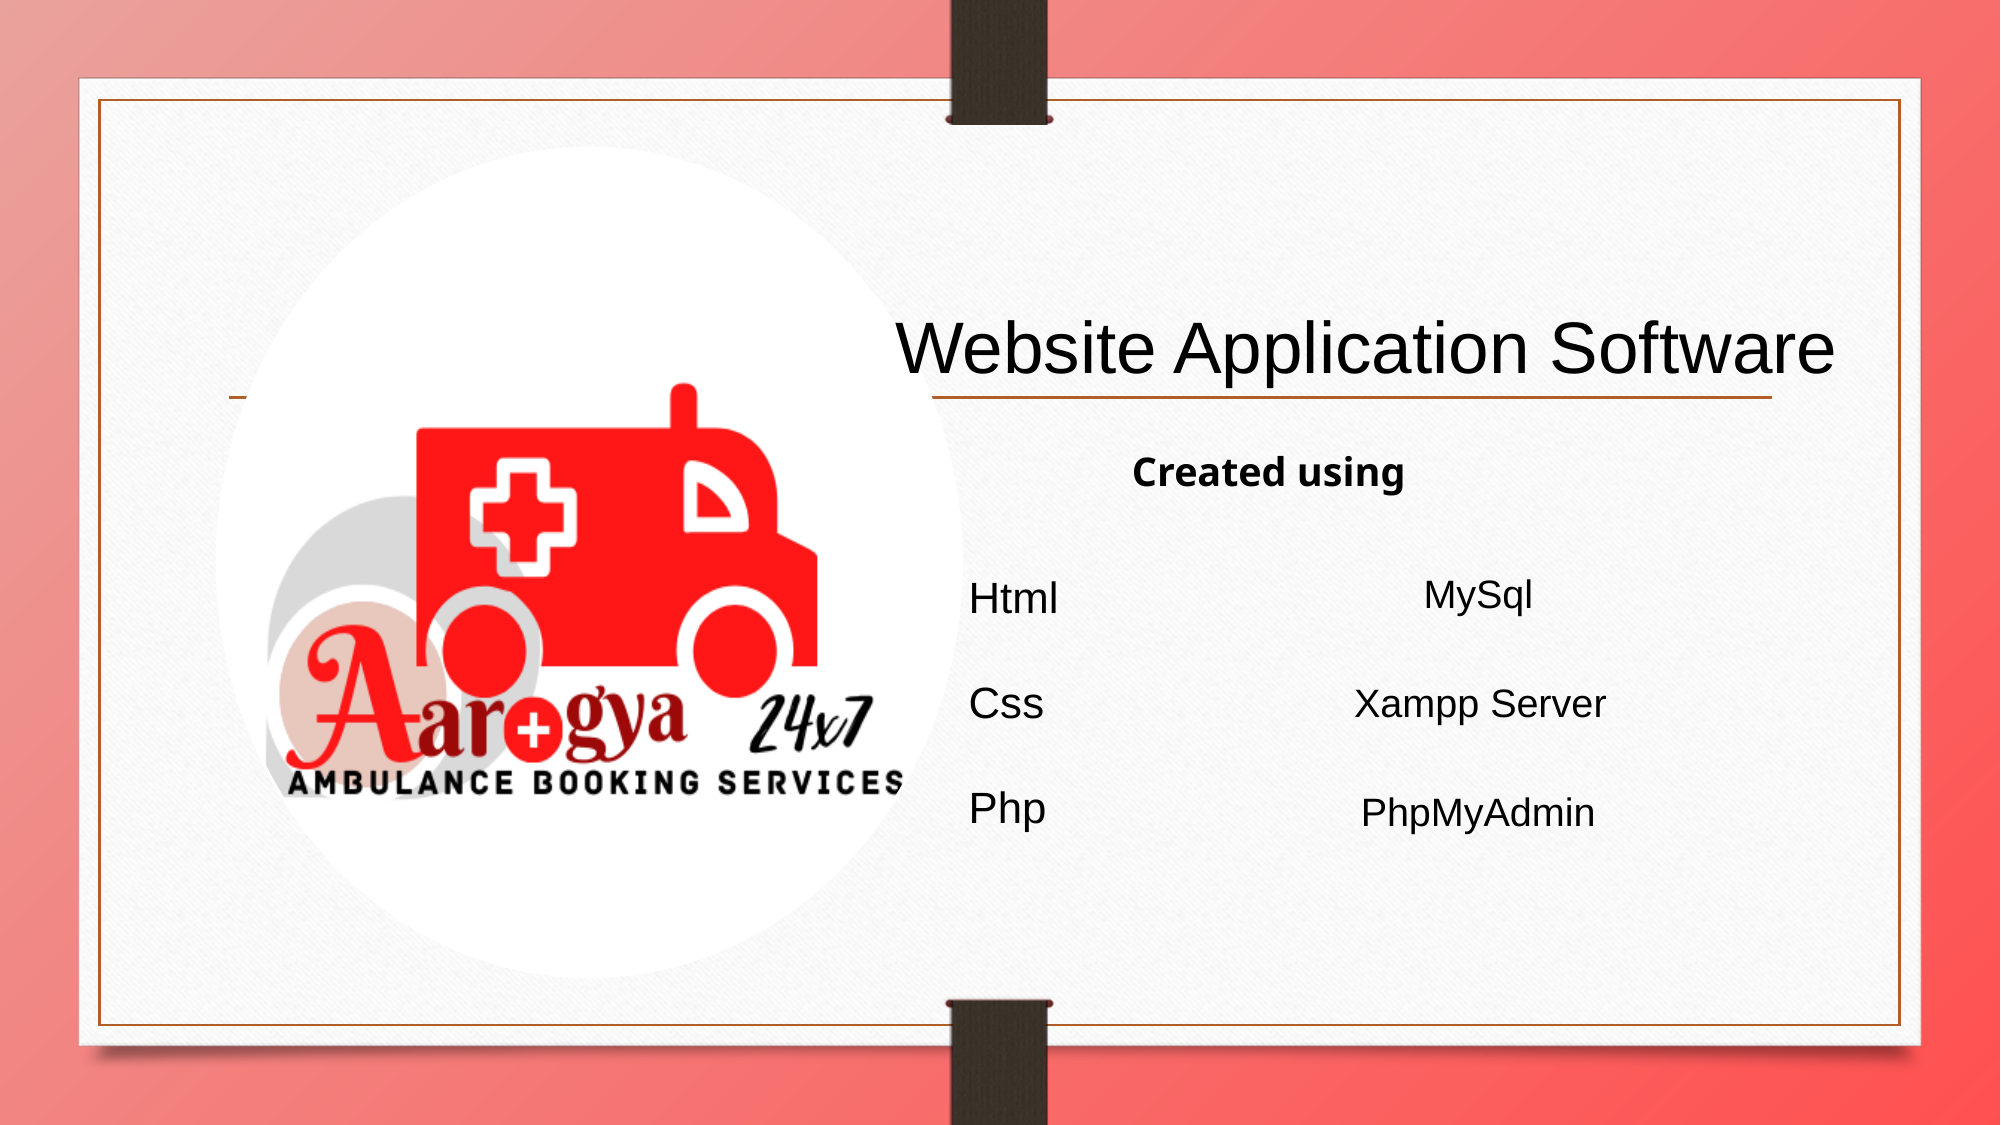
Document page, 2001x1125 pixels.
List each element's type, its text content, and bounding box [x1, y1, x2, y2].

text_box Html Css Php [1008, 502, 1101, 865]
picture [0, 0, 948, 1125]
text_box Website Application Software [1008, 285, 1862, 384]
picture [101, 0, 2000, 1125]
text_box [1232, 554, 1727, 870]
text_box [216, 147, 1005, 978]
text_box Created using [1116, 432, 1451, 506]
